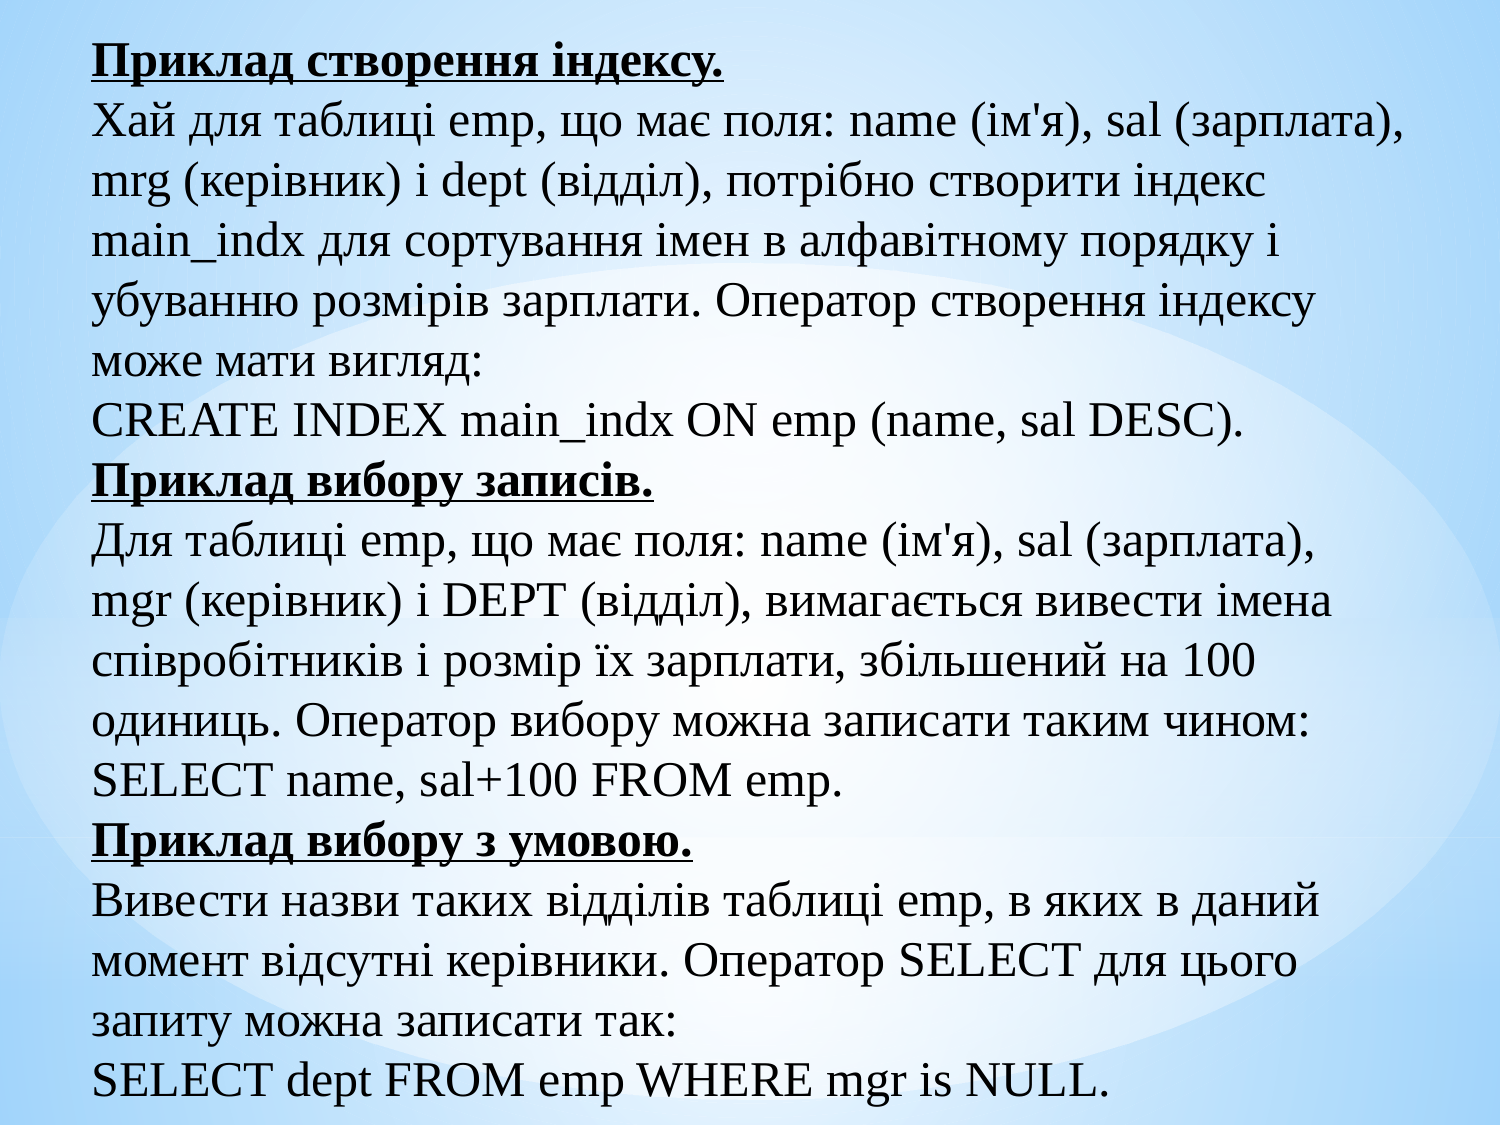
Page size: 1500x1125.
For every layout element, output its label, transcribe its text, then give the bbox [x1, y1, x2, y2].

text_box Приклад створення індексу. Хай для таблиці emp, що має поля: name (ім'я), sal (зарплата), mrg (керівник) і dept (відділ), потрібно створити індекс main_indx для сортування імен в алфавітному порядку і убуванню розмірів зарплати. Оператор створення індексу може мати вигляд: CREATE INDEX main_indx ON emp (name, sal DESC). Приклад вибору записів. Для таблиці emp, що має поля: name (ім'я), sal (зарплата), mgr (керівник) і DEPT (відділ), вимагається вивести імена співробітників і розмір їх зарплати, збільшений на 100 одиниць. Оператор вибору можна записати таким чином: SELECT name, sal+100 FROM emp. Приклад вибору з умовою. Вивести назви таких відділів таблиці emp, в яких в даний момент відсутні керівники. Оператор SELECT для цього запиту можна записати так: SELECT dept FROM emp WHERE mgr is NULL. [76, 19, 1424, 1114]
